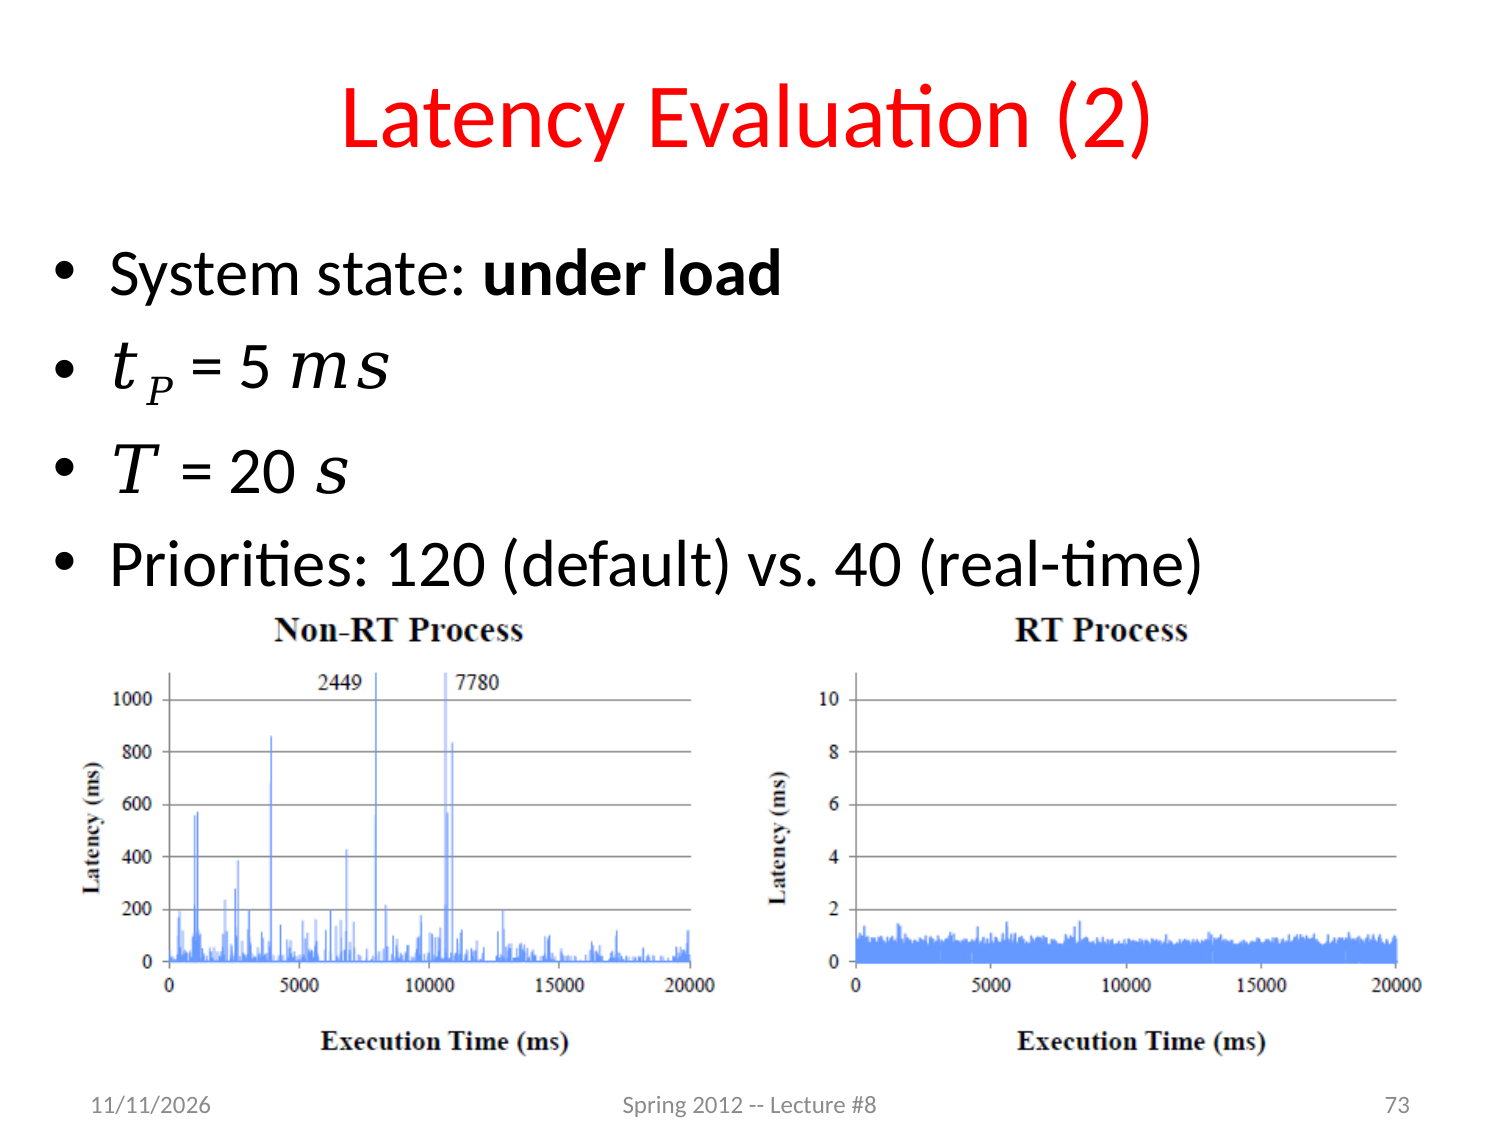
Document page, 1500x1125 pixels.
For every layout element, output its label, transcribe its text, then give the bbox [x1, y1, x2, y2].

picture [72, 600, 1428, 1058]
list System state: under load 𝑡𝑃 = 5 𝑚𝑠 𝑇 = 20 𝑠 Priorities: 120 (default) vs. 40 (real-time) [37, 221, 1460, 1067]
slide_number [75, 1073, 425, 1125]
slide_number 73 [1074, 1073, 1425, 1125]
title Latency Evaluation (2) [39, 17, 1458, 205]
footer Spring 2012 -- Lecture #8 [512, 1073, 988, 1125]
